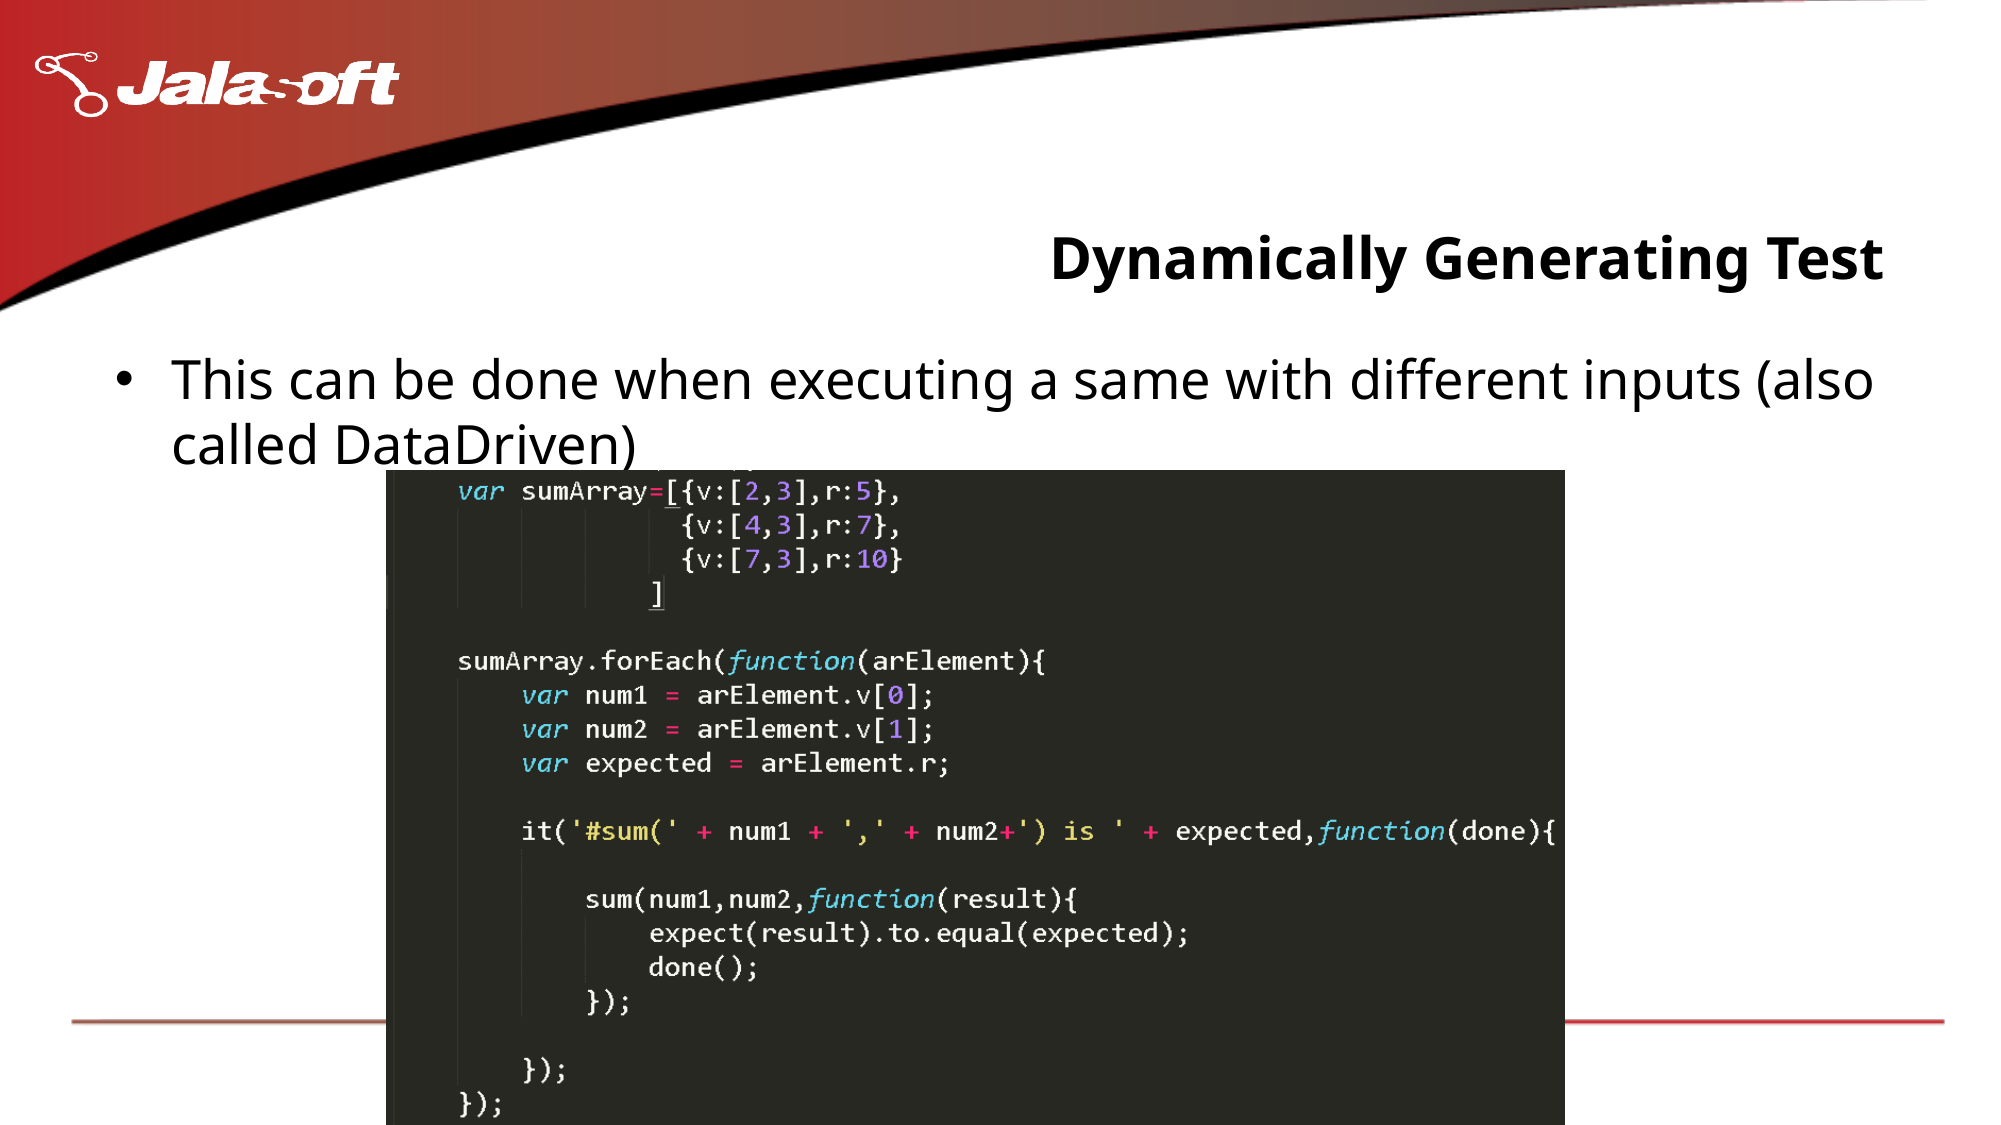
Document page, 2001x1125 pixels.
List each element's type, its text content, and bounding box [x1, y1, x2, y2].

picture [0, 0, 2000, 1125]
title Dynamically Generating Test [433, 187, 1900, 325]
list This can be done when executing a same with different inputs (also called DataDriven) [99, 337, 1900, 1013]
